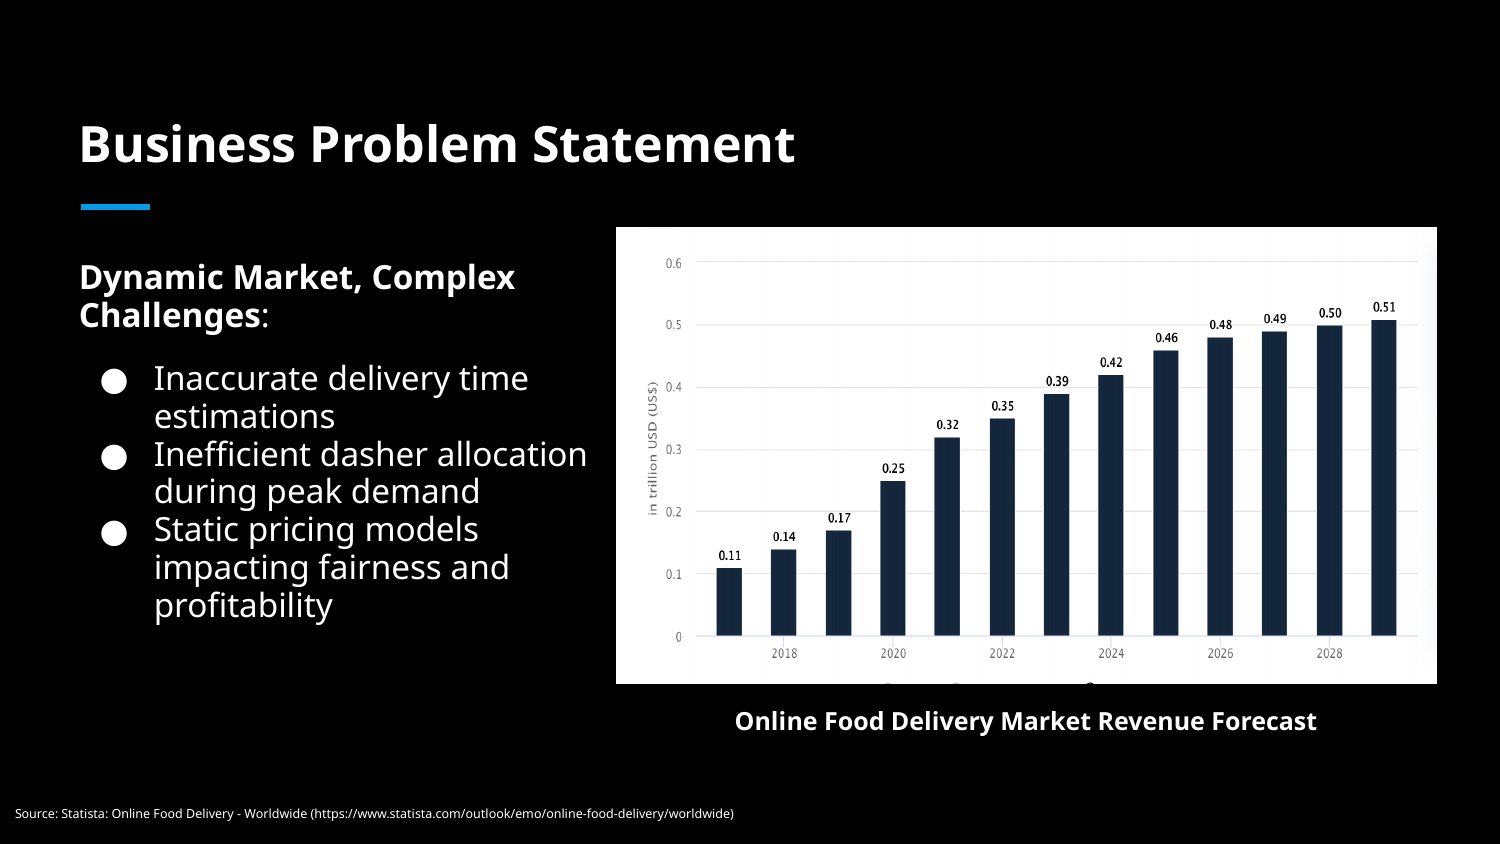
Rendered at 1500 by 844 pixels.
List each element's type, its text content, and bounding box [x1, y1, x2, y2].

text_box Source: Statista: Online Food Delivery - Worldwide (https://www.statista.com/outlook/emo/online-food-delivery/worldwide) [0, 798, 836, 829]
list Dynamic Market, Complex Challenges: Inaccurate delivery time estimations Inefficient dasher allocation during peak demand Static pricing models impacting fairness and profitability [63, 244, 606, 750]
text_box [615, 227, 1437, 759]
title Business Problem Statement [63, 75, 1437, 188]
